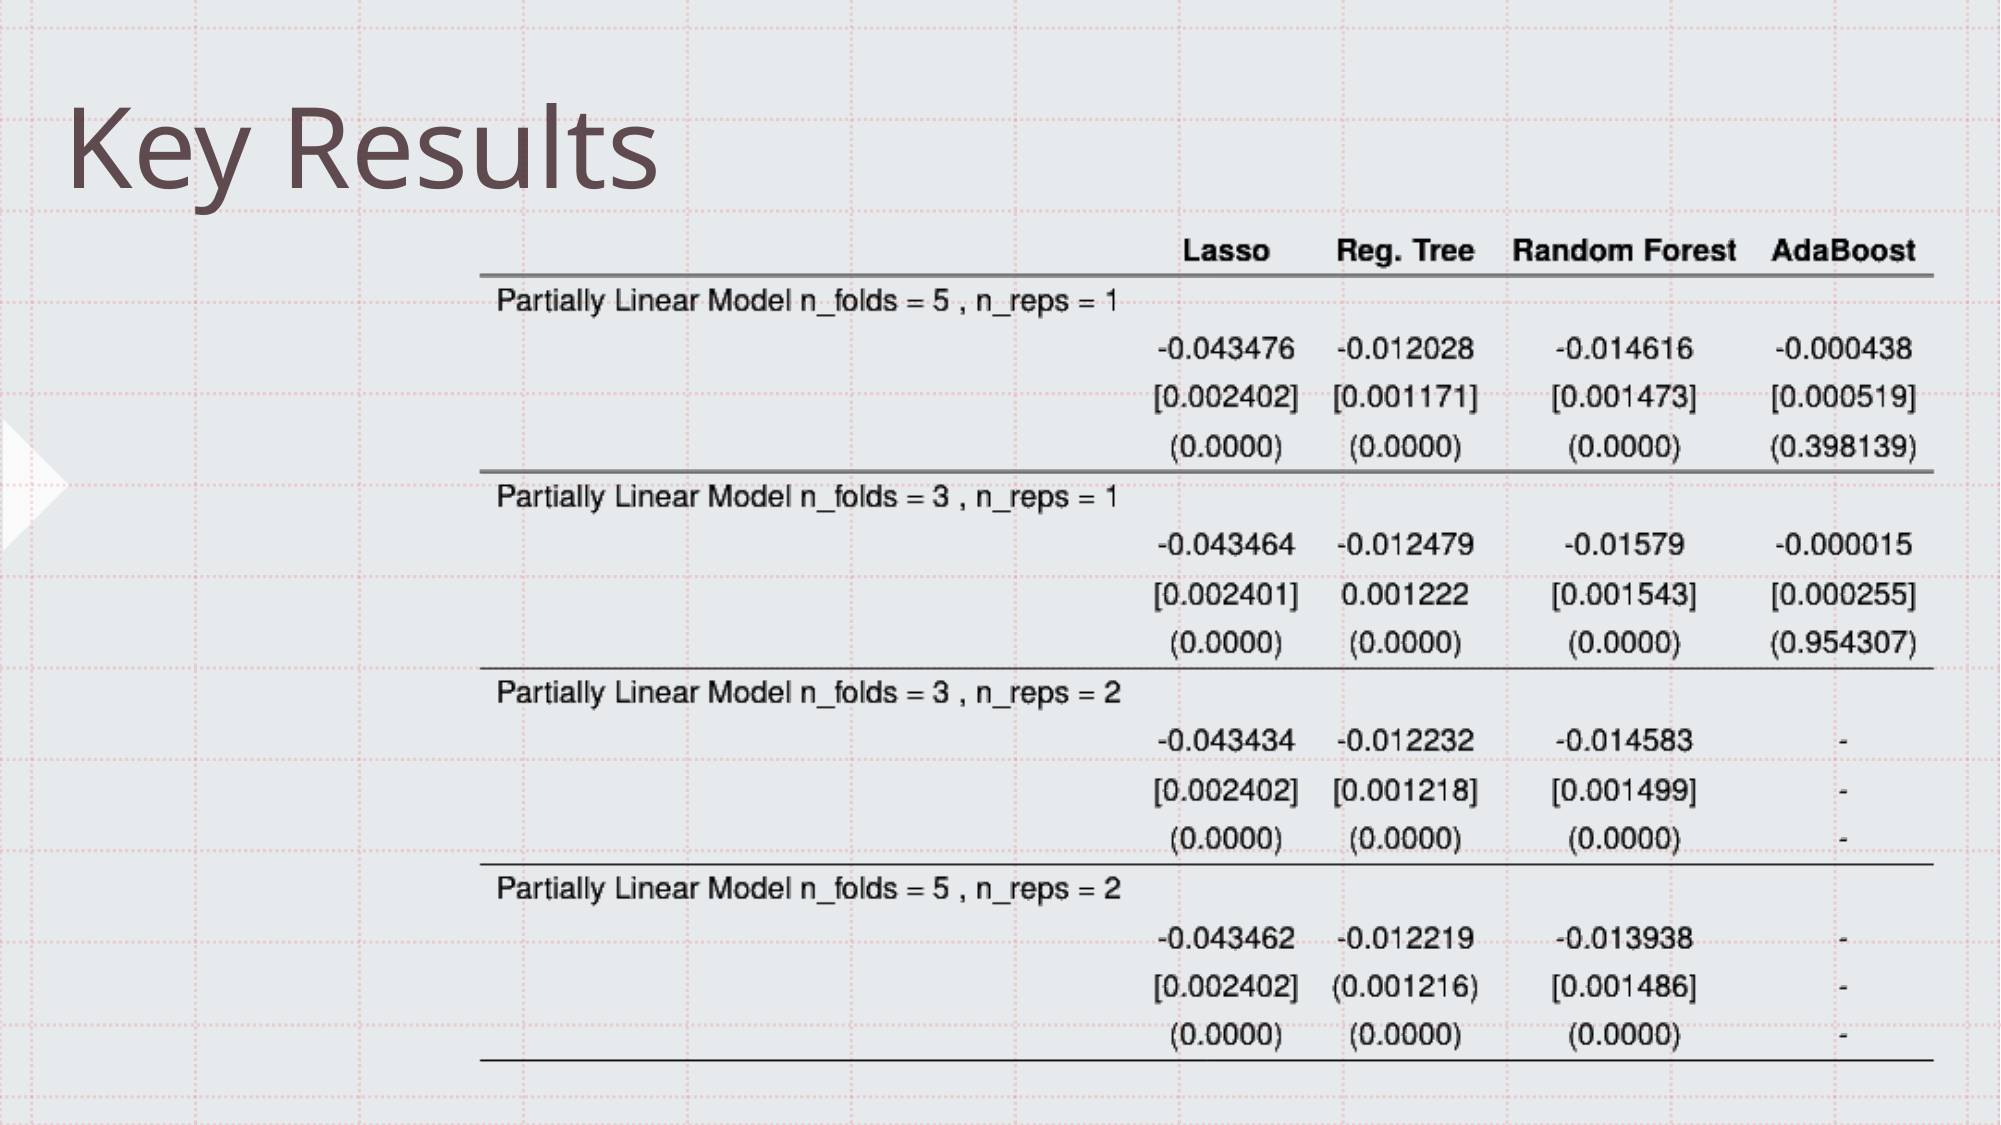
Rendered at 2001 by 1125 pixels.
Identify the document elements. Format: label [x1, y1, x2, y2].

picture [449, 228, 1936, 1071]
text_box [0, 0, 2000, 1125]
